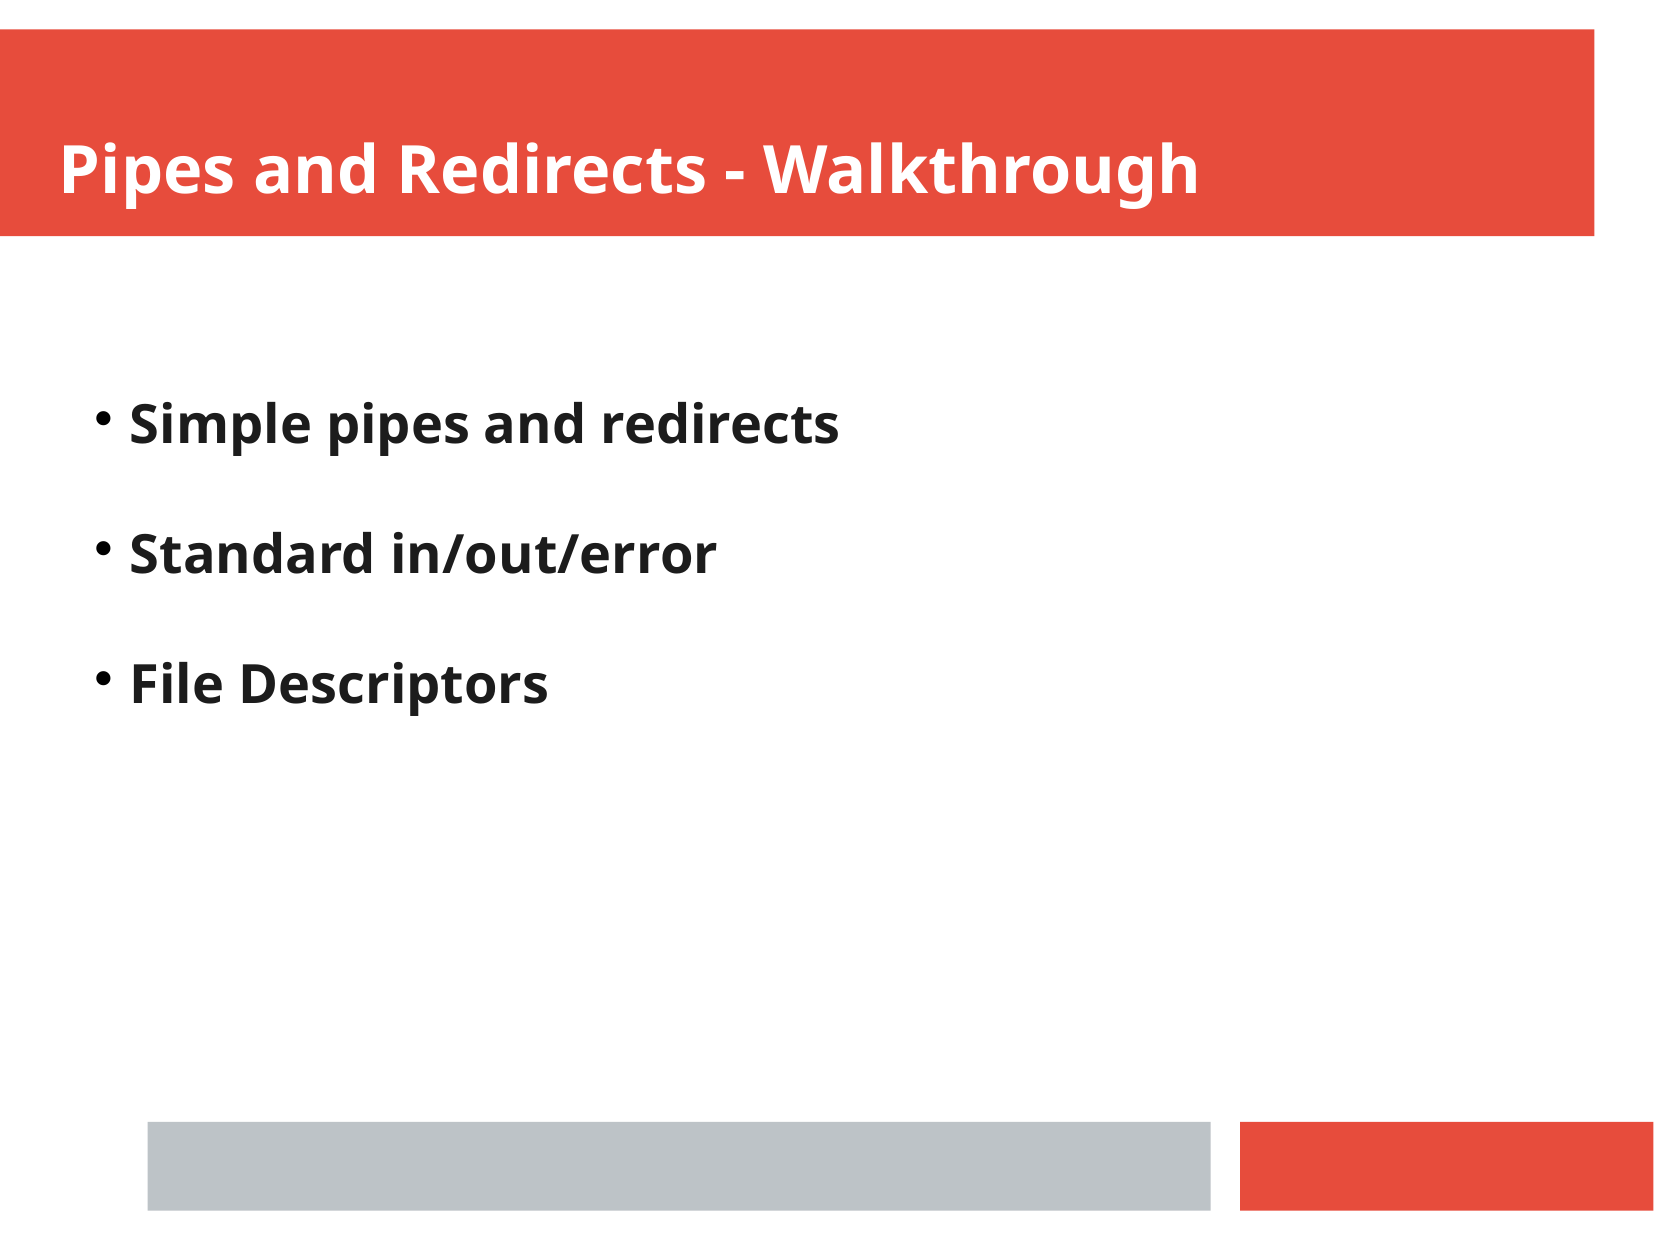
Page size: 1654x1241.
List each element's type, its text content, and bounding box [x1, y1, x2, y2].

text_box Pipes and Redirects - Walkthrough [58, 58, 1595, 207]
text_box Simple pipes and redirects Standard in/out/error File Descriptors [58, 324, 1565, 1093]
